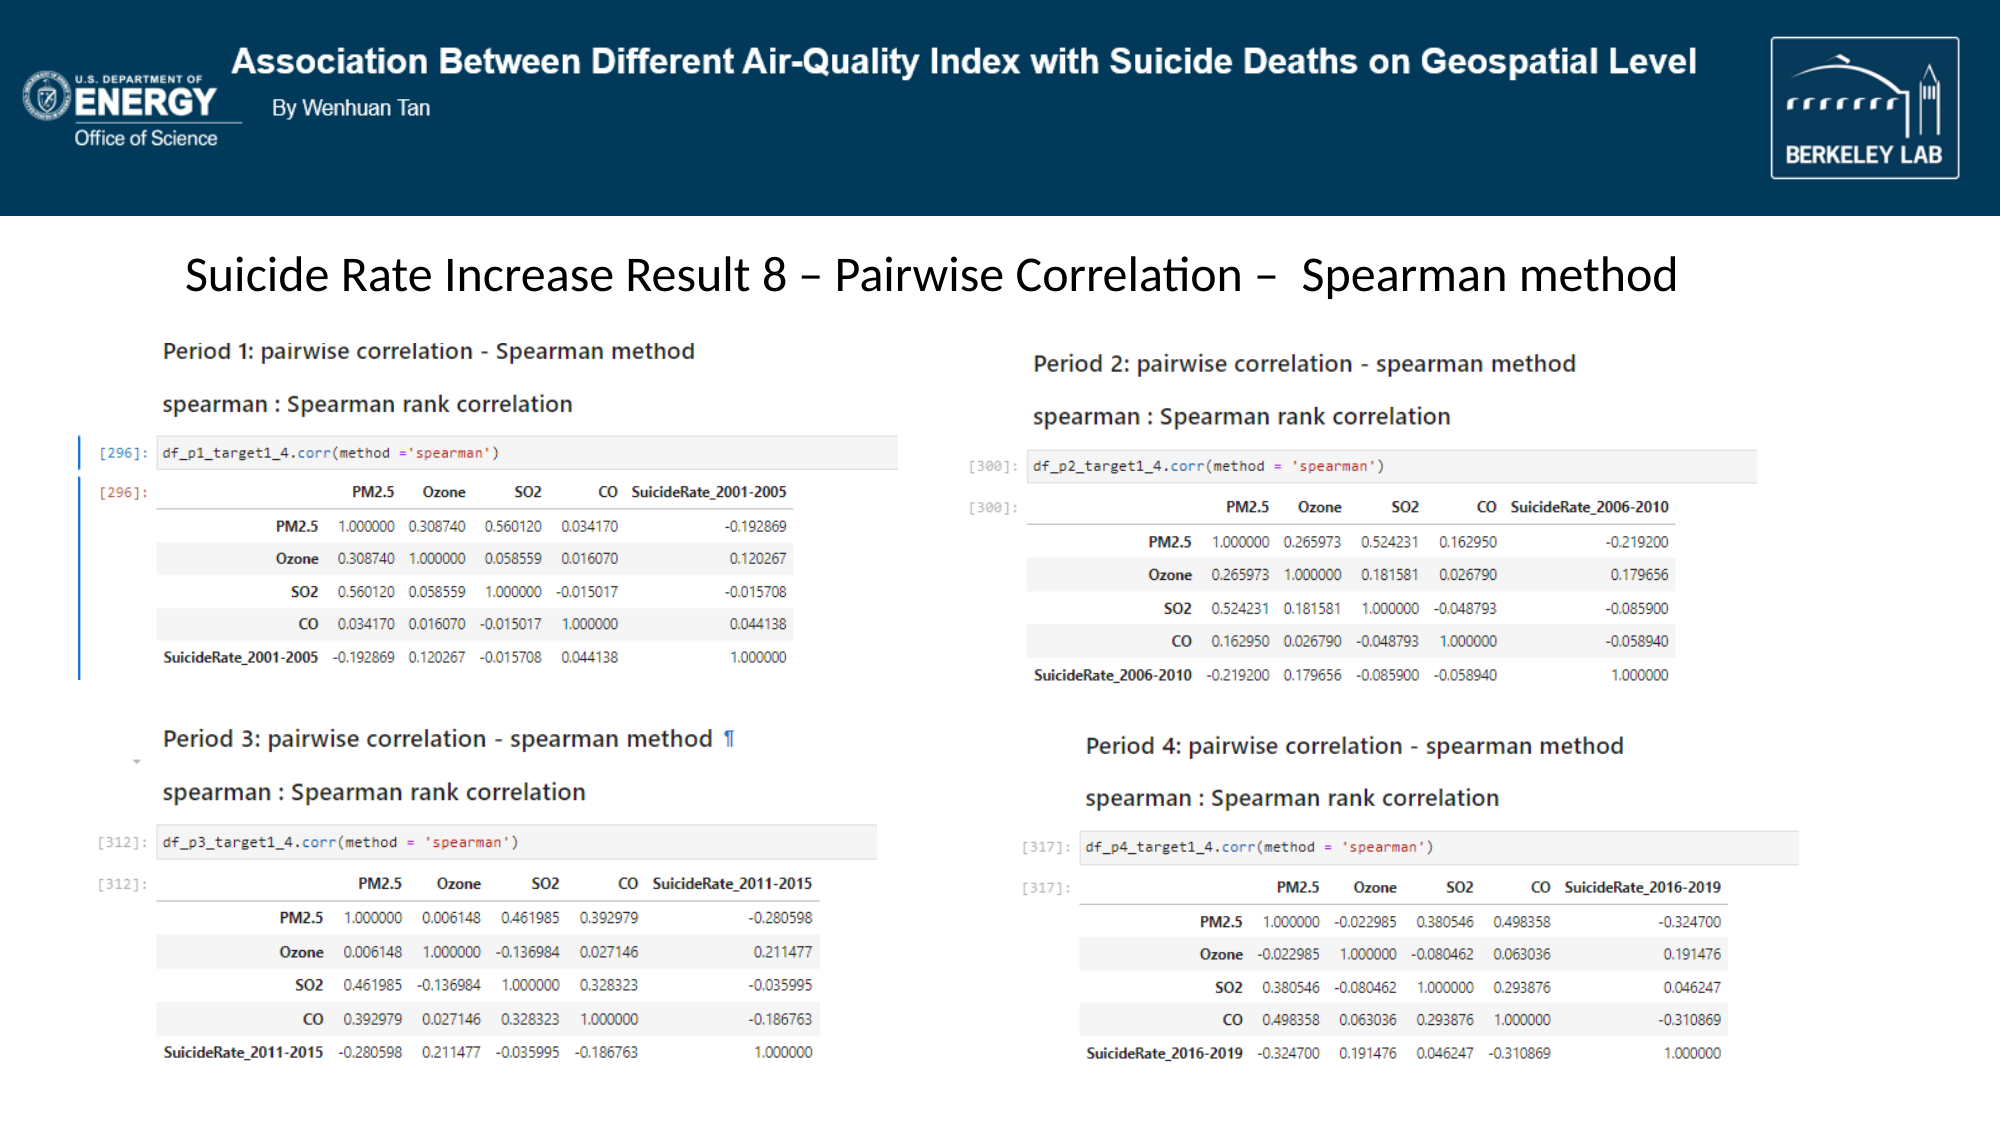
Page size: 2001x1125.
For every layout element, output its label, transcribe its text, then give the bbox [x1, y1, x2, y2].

picture [0, 0, 2000, 216]
picture [999, 727, 1799, 1081]
picture [957, 343, 1757, 707]
picture [78, 727, 877, 1101]
text_box Suicide Rate Increase Result 8 – Pairwise Correlation – Spearman method [170, 234, 1738, 310]
picture [78, 343, 898, 680]
